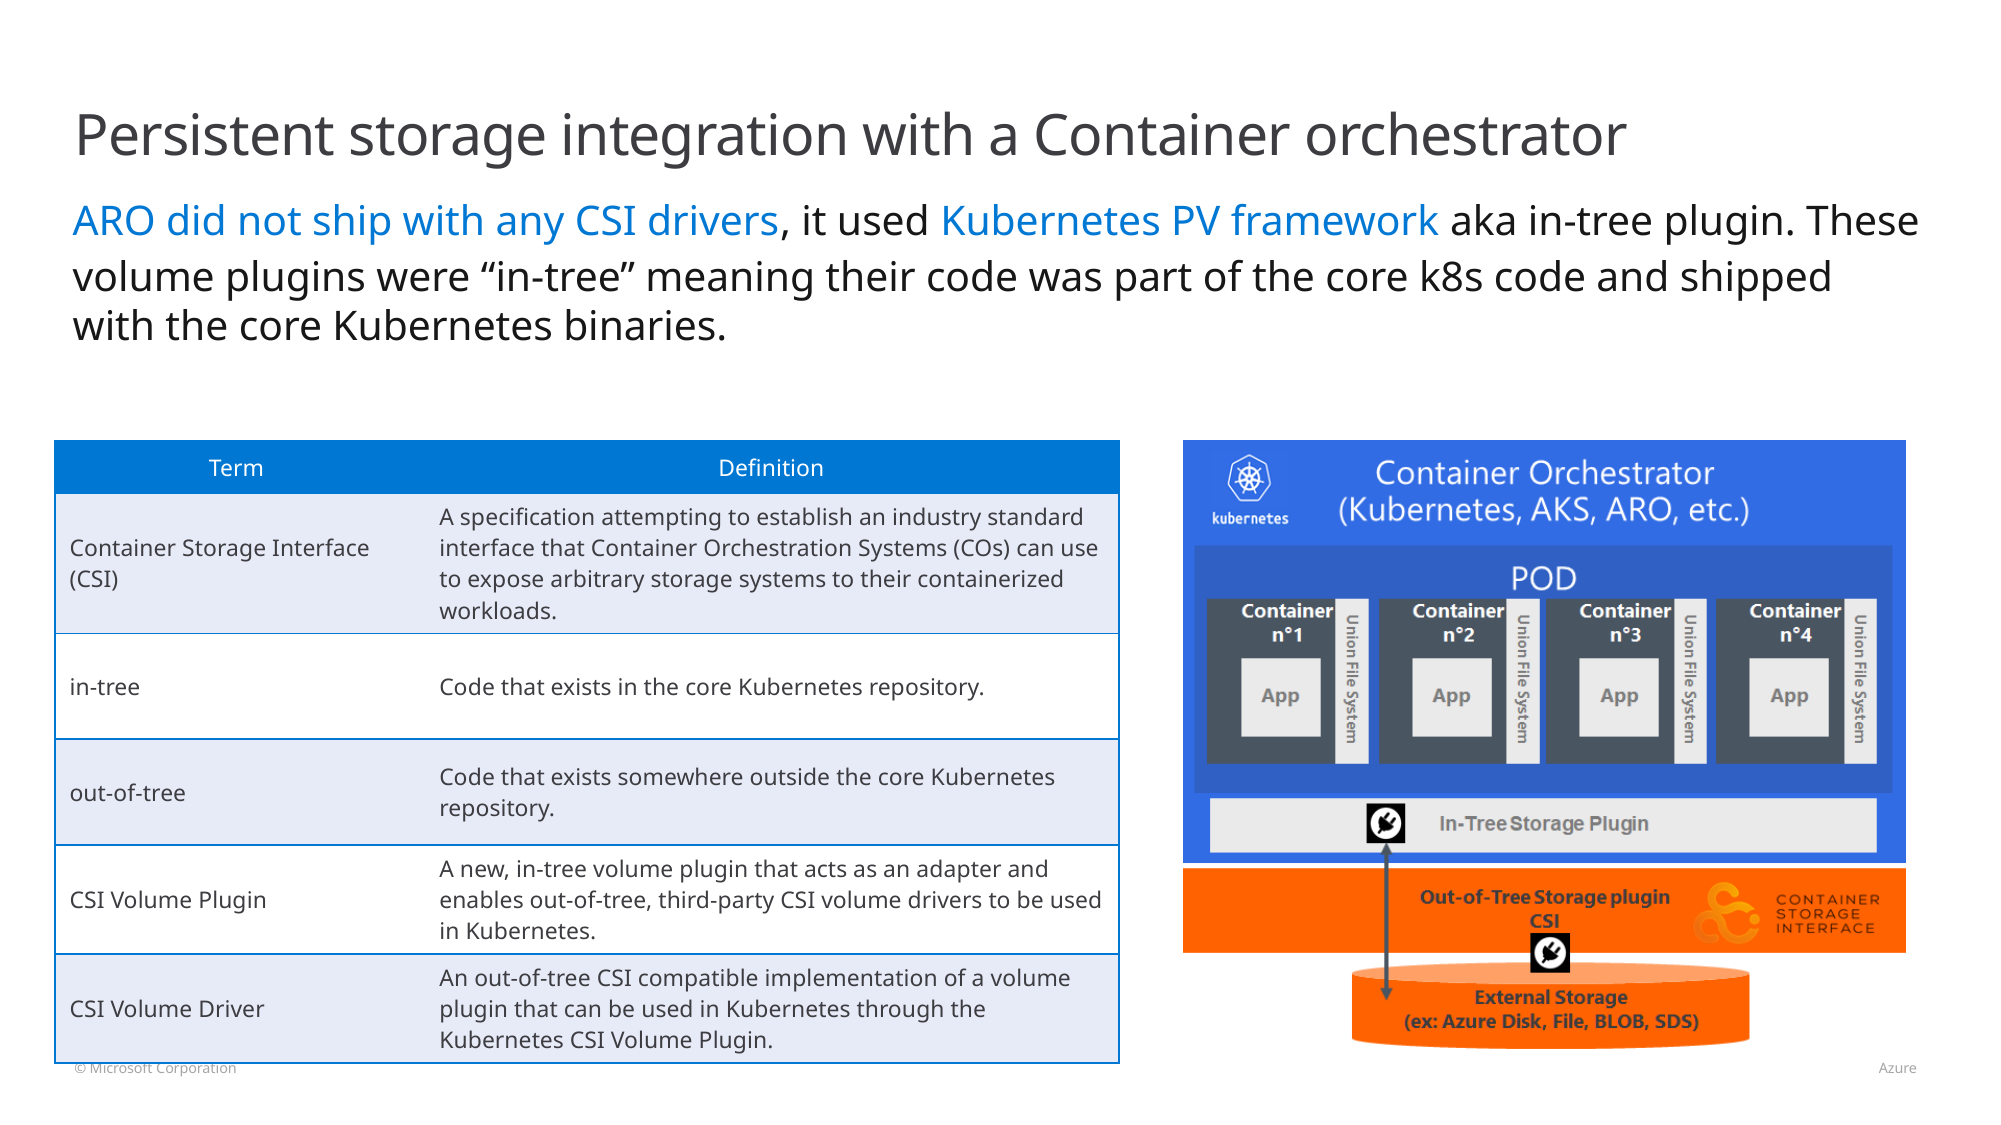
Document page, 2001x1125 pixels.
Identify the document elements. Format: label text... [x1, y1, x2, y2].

table_cell Code that exists in the core Kubernetes repository. [424, 634, 1118, 738]
table_cell CSI Volume Driver [56, 955, 424, 1062]
picture [1183, 440, 1906, 1050]
table_cell CSI Volume Plugin [56, 846, 424, 953]
table_cell An out-of-tree CSI compatible implementation of a volume plugin that can be used in Kubernetes through the Kubernetes CSI Volume Plugin. [424, 955, 1118, 1062]
table_cell Code that exists somewhere outside the core Kubernetes repository. [424, 740, 1118, 844]
table_cell A specification attempting to establish an industry standard interface that Container Orchestration Systems (COs) can use to expose arbitrary storage systems to their containerized workloads. [424, 494, 1118, 633]
table_header Term [56, 442, 424, 493]
list ARO did not ship with any CSI drivers, it used Kubernetes PV framework aka in-tree plugin. These volume plugins were “in-tree” meaning their code was part of the core k8s code and shipped with the core Kubernetes binaries. [72, 201, 1928, 350]
table_cell Container Storage Interface (CSI) [56, 494, 424, 633]
footer © Microsoft Corporation Azure [59, 1058, 1960, 1078]
table_cell in-tree [56, 634, 424, 738]
title Persistent storage integration with a Container orchestrator [74, 101, 1930, 167]
table_cell A new, in-tree volume plugin that acts as an adapter and enables out-of-tree, third-party CSI volume drivers to be used in Kubernetes. [424, 846, 1118, 953]
table_header Definition [424, 442, 1118, 493]
table_cell out-of-tree [56, 740, 424, 844]
